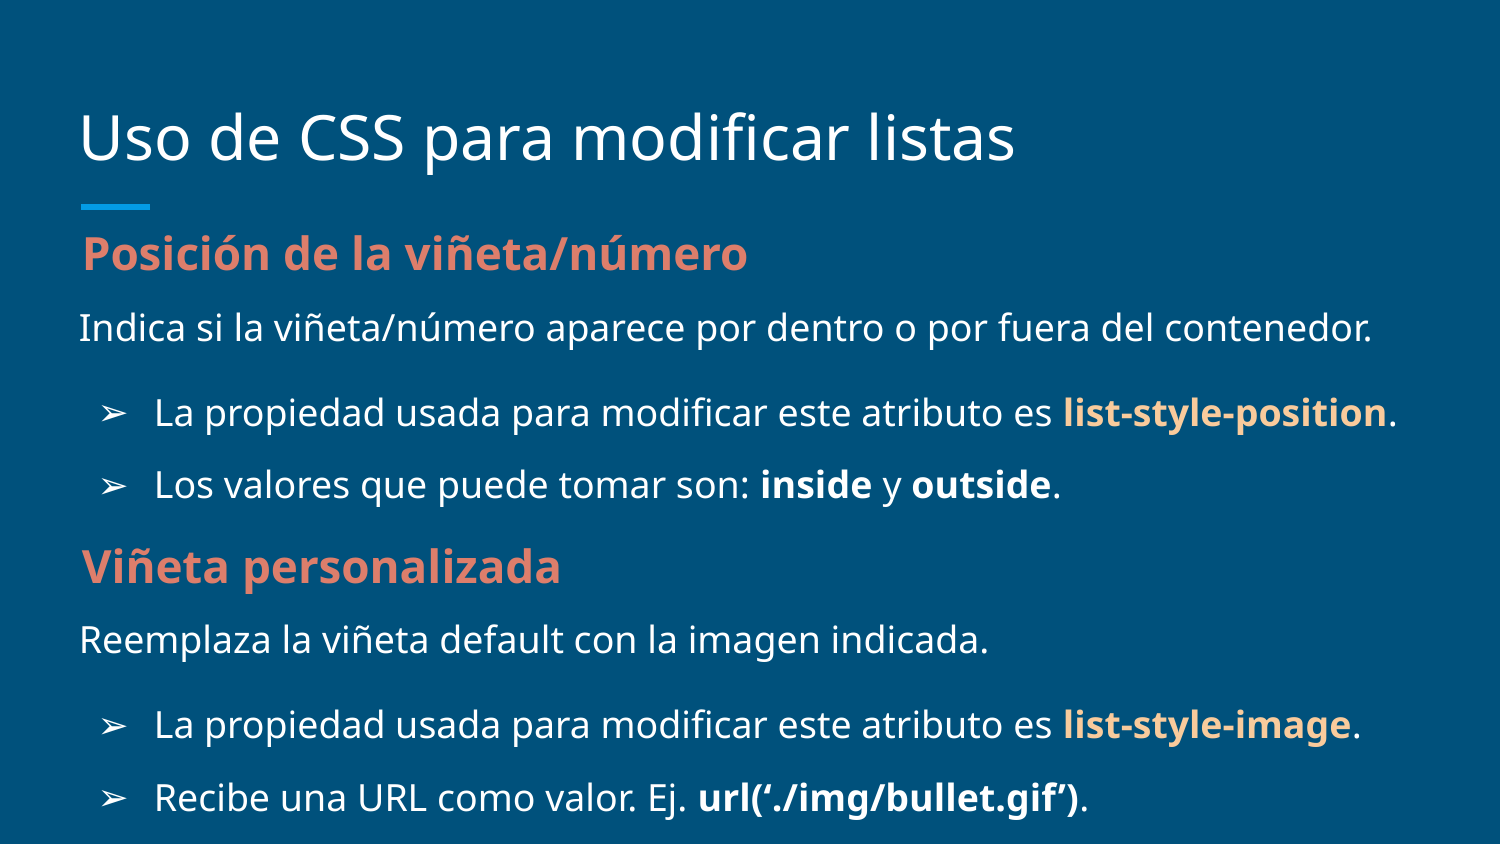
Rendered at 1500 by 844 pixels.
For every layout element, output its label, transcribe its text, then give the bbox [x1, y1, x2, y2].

text_box Posición de la viñeta/número [66, 210, 1192, 282]
list Indica si la viñeta/número aparece por dentro o por fuera del contenedor. La propiedad usada para modificar este atributo es list-style-position. Los valores que puede tomar son: inside y outside. [63, 281, 1437, 516]
title Uso de CSS para modificar listas [63, 75, 1437, 188]
list Reemplaza la viñeta default con la imagen indicada. La propiedad usada para modificar este atributo es list-style-image. Recibe una URL como valor. Ej. url(‘./img/bullet.gif’). [63, 594, 1437, 829]
text_box Viñeta personalizada [66, 522, 1192, 594]
